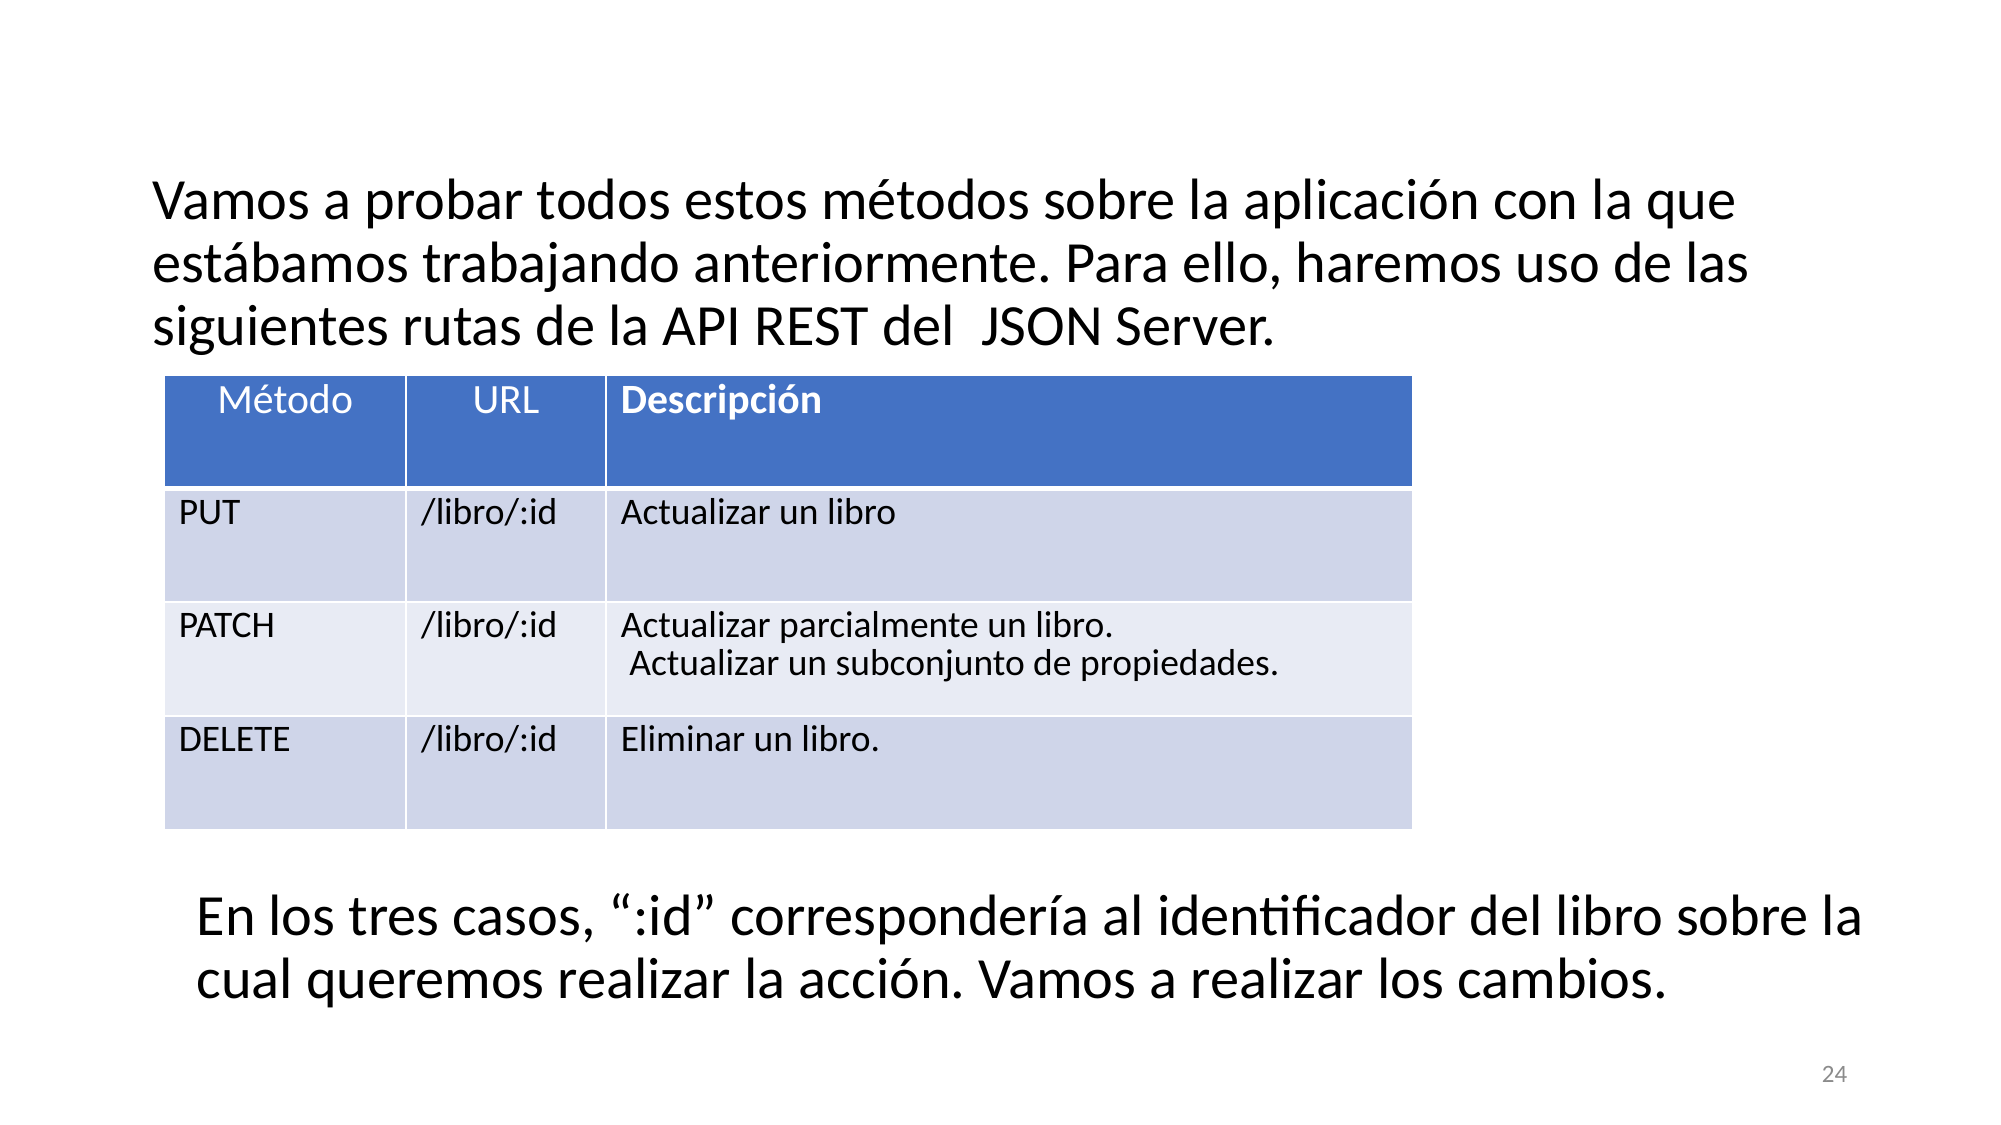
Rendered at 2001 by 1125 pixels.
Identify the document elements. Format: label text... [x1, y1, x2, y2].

table_cell /libro/:id [407, 717, 605, 829]
text_box En los tres casos, “:id” correspondería al identificador del libro sobre la cual queremos realizar la acción. Vamos a realizar los cambios. [181, 877, 1969, 1019]
table_cell PATCH [165, 603, 405, 715]
table_cell Actualizar un libro [607, 491, 1412, 601]
slide_number 24 [1412, 1042, 1863, 1103]
table_header Descripción [607, 376, 1412, 486]
table_cell PUT [165, 491, 405, 601]
table_cell /libro/:id [407, 491, 605, 601]
table_cell /libro/:id [407, 603, 605, 715]
table_header Método [165, 376, 405, 486]
table_cell DELETE [165, 717, 405, 829]
table_cell Eliminar un libro. [607, 717, 1412, 829]
table_header URL [407, 376, 605, 486]
list Vamos a probar todos estos métodos sobre la aplicación con la que estábamos trabajando anteriormente. Para ello, haremos uso de las siguientes rutas de la API REST del JSON Server. [137, 161, 1863, 1021]
table_cell Actualizar parcialmente un libro. Actualizar un subconjunto de propiedades. [607, 603, 1412, 715]
